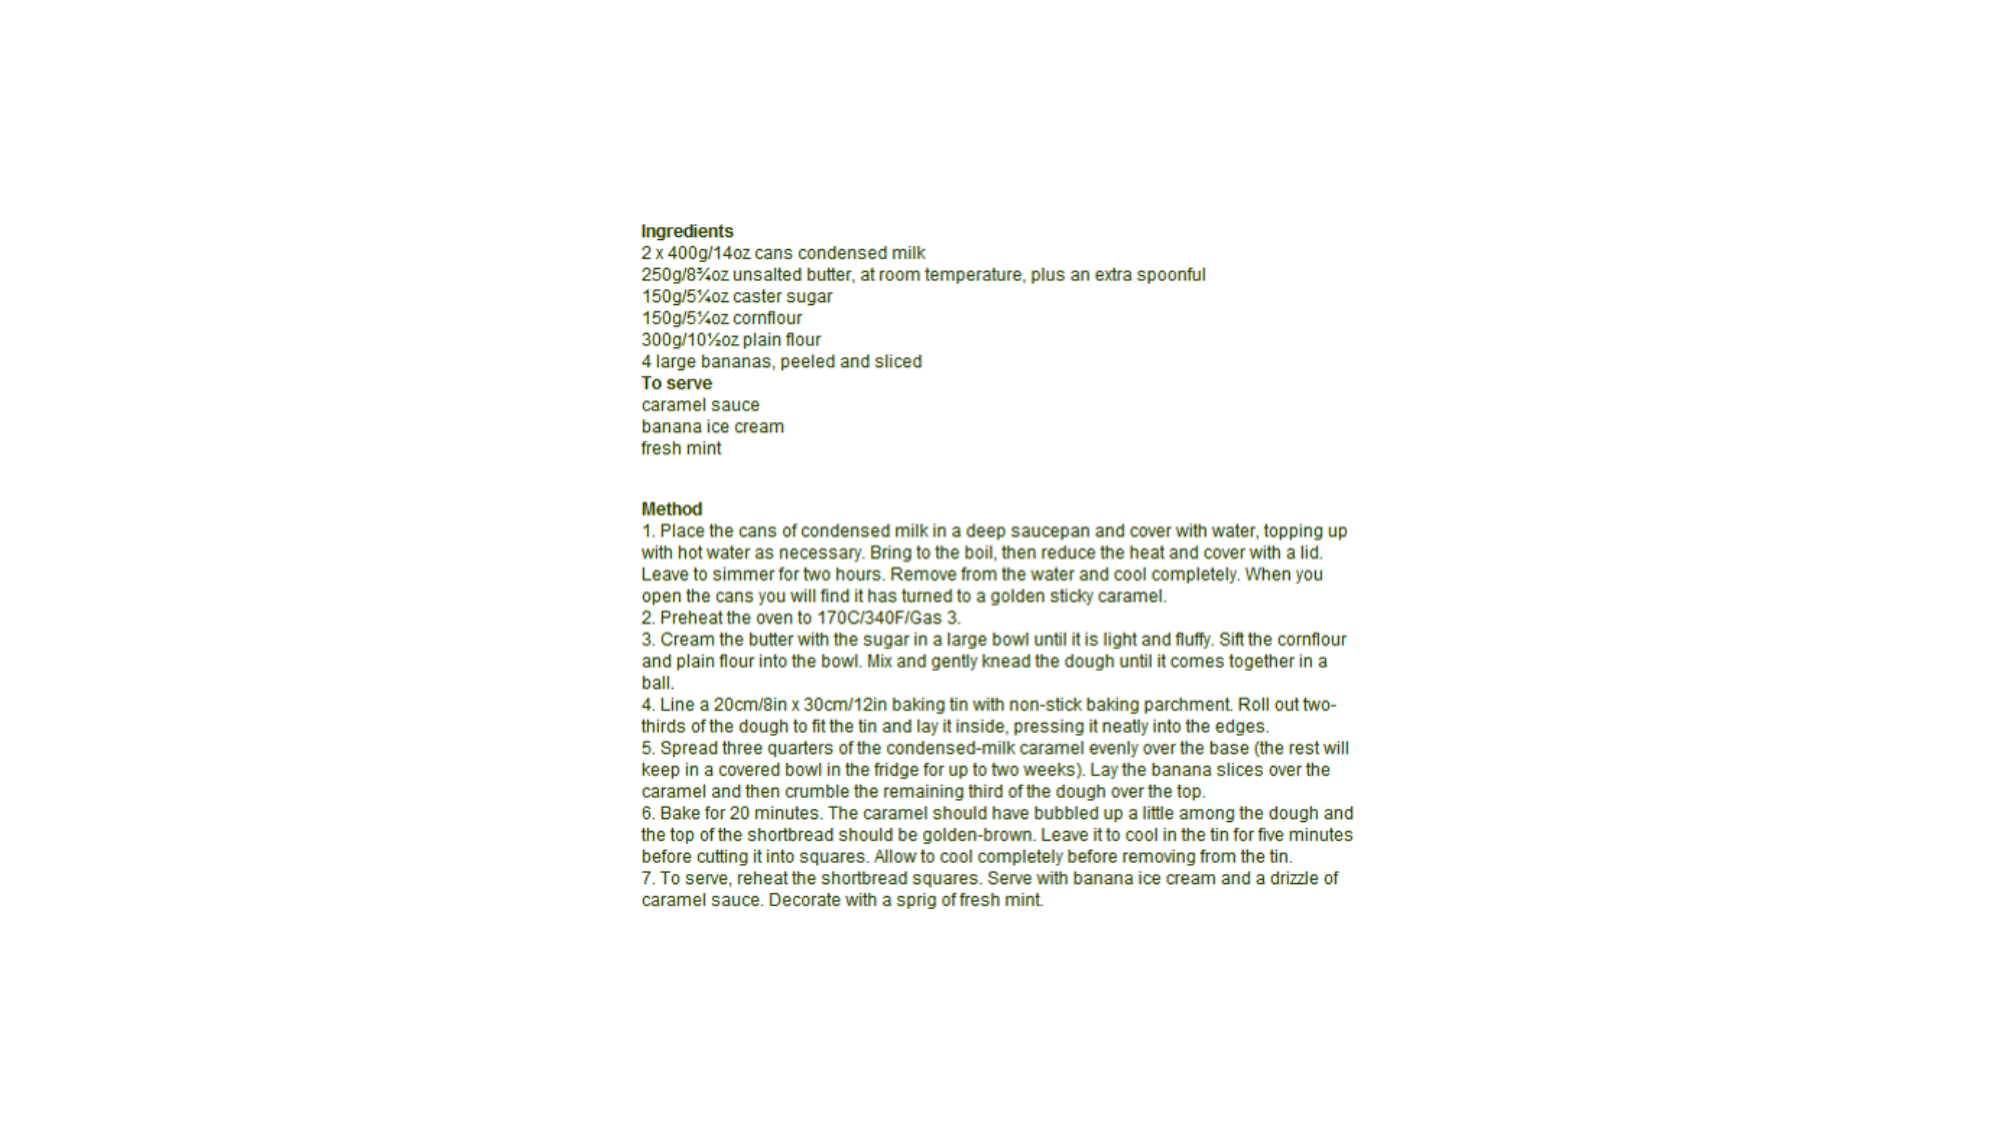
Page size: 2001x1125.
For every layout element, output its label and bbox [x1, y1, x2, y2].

picture [633, 213, 1367, 912]
